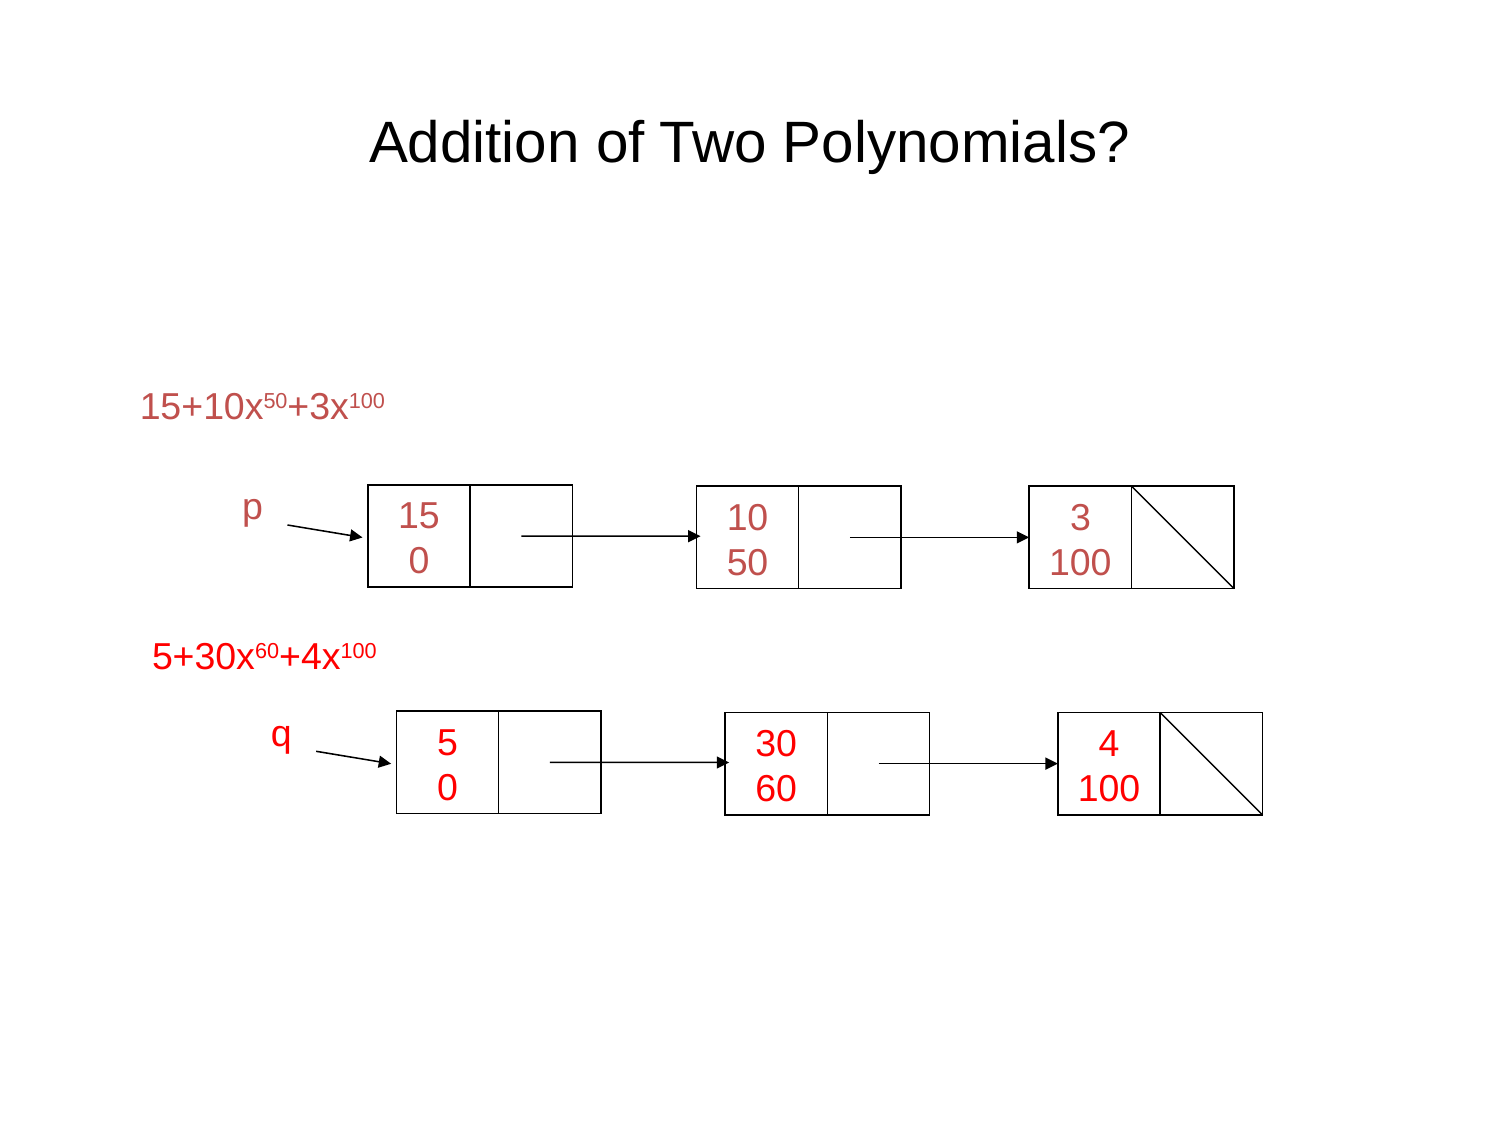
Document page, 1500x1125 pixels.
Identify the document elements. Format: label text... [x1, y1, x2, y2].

text_box [1183, 486, 1234, 589]
text_box [447, 711, 550, 814]
text_box 10 50 [696, 486, 747, 589]
text_box [316, 751, 392, 768]
text_box [879, 770, 930, 815]
title Addition of Two Polynomials? [74, 44, 1426, 233]
text_box [418, 484, 522, 588]
text_box p [227, 474, 278, 535]
text_box 15+10x50+3x100 [124, 374, 563, 435]
text_box 5+30x60+4x100 [137, 624, 575, 685]
text_box [522, 544, 573, 588]
text_box [1212, 712, 1263, 815]
text_box [1080, 486, 1183, 589]
text_box [550, 711, 602, 761]
text_box [287, 524, 363, 542]
text_box [522, 484, 573, 535]
text_box 3 100 [1029, 486, 1080, 589]
text_box 5 0 [396, 711, 447, 814]
text_box [550, 769, 602, 814]
text_box 30 60 [725, 712, 776, 815]
text_box [747, 486, 850, 589]
text_box [850, 486, 902, 537]
text_box [850, 544, 902, 589]
text_box [1108, 712, 1212, 815]
text_box q [256, 701, 307, 761]
text_box 15 0 [367, 484, 418, 588]
text_box [776, 712, 879, 815]
text_box [879, 712, 930, 763]
text_box 4 100 [1057, 712, 1108, 815]
